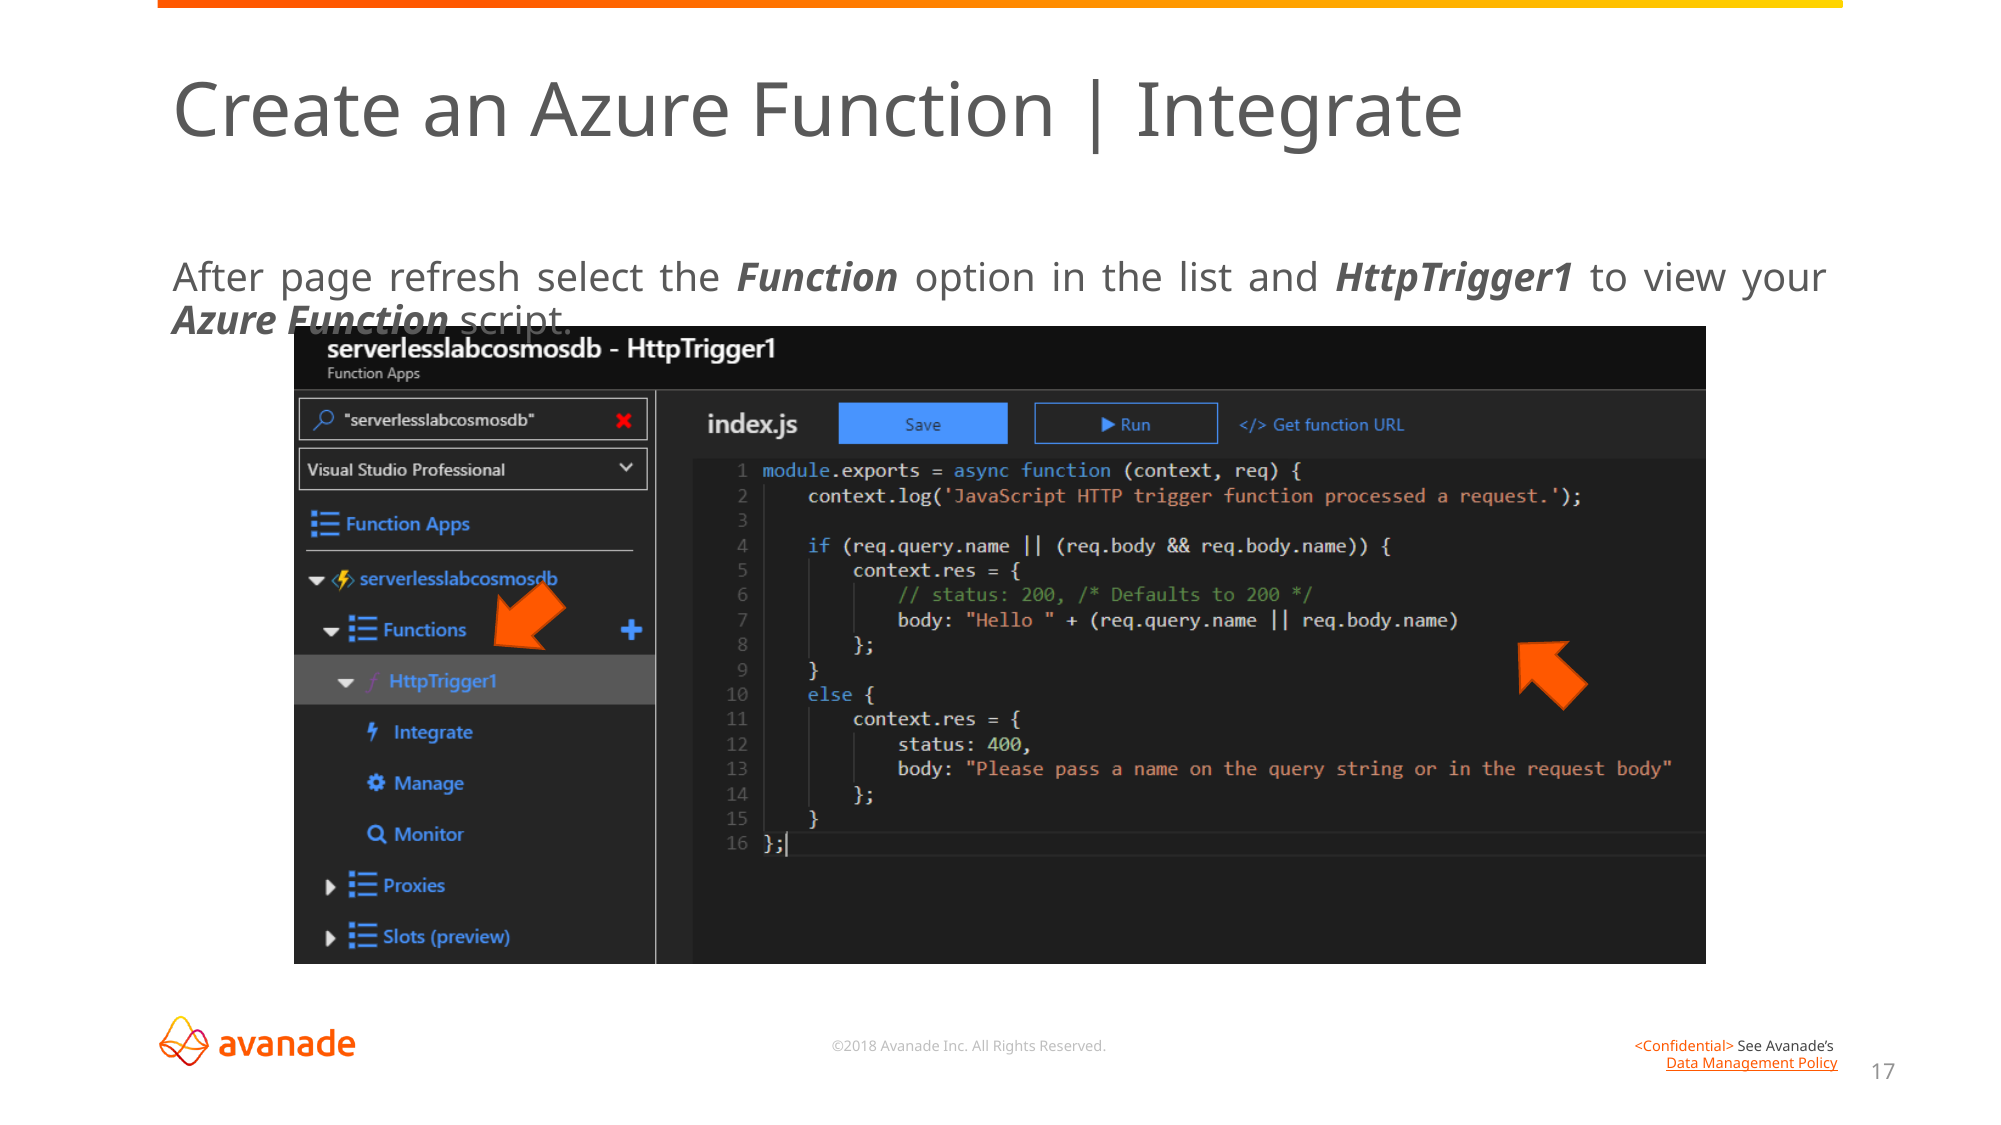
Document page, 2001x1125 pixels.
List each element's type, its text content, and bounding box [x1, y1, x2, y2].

slide_number 17 [1842, 1042, 1924, 1103]
picture [138, 995, 384, 1086]
picture [293, 326, 1706, 964]
title Create an Azure Function | Integrate [157, 64, 1843, 228]
list After page refresh select the Function option in the list and HttpTrigger1 to view your Azure Function script. [157, 249, 1843, 964]
